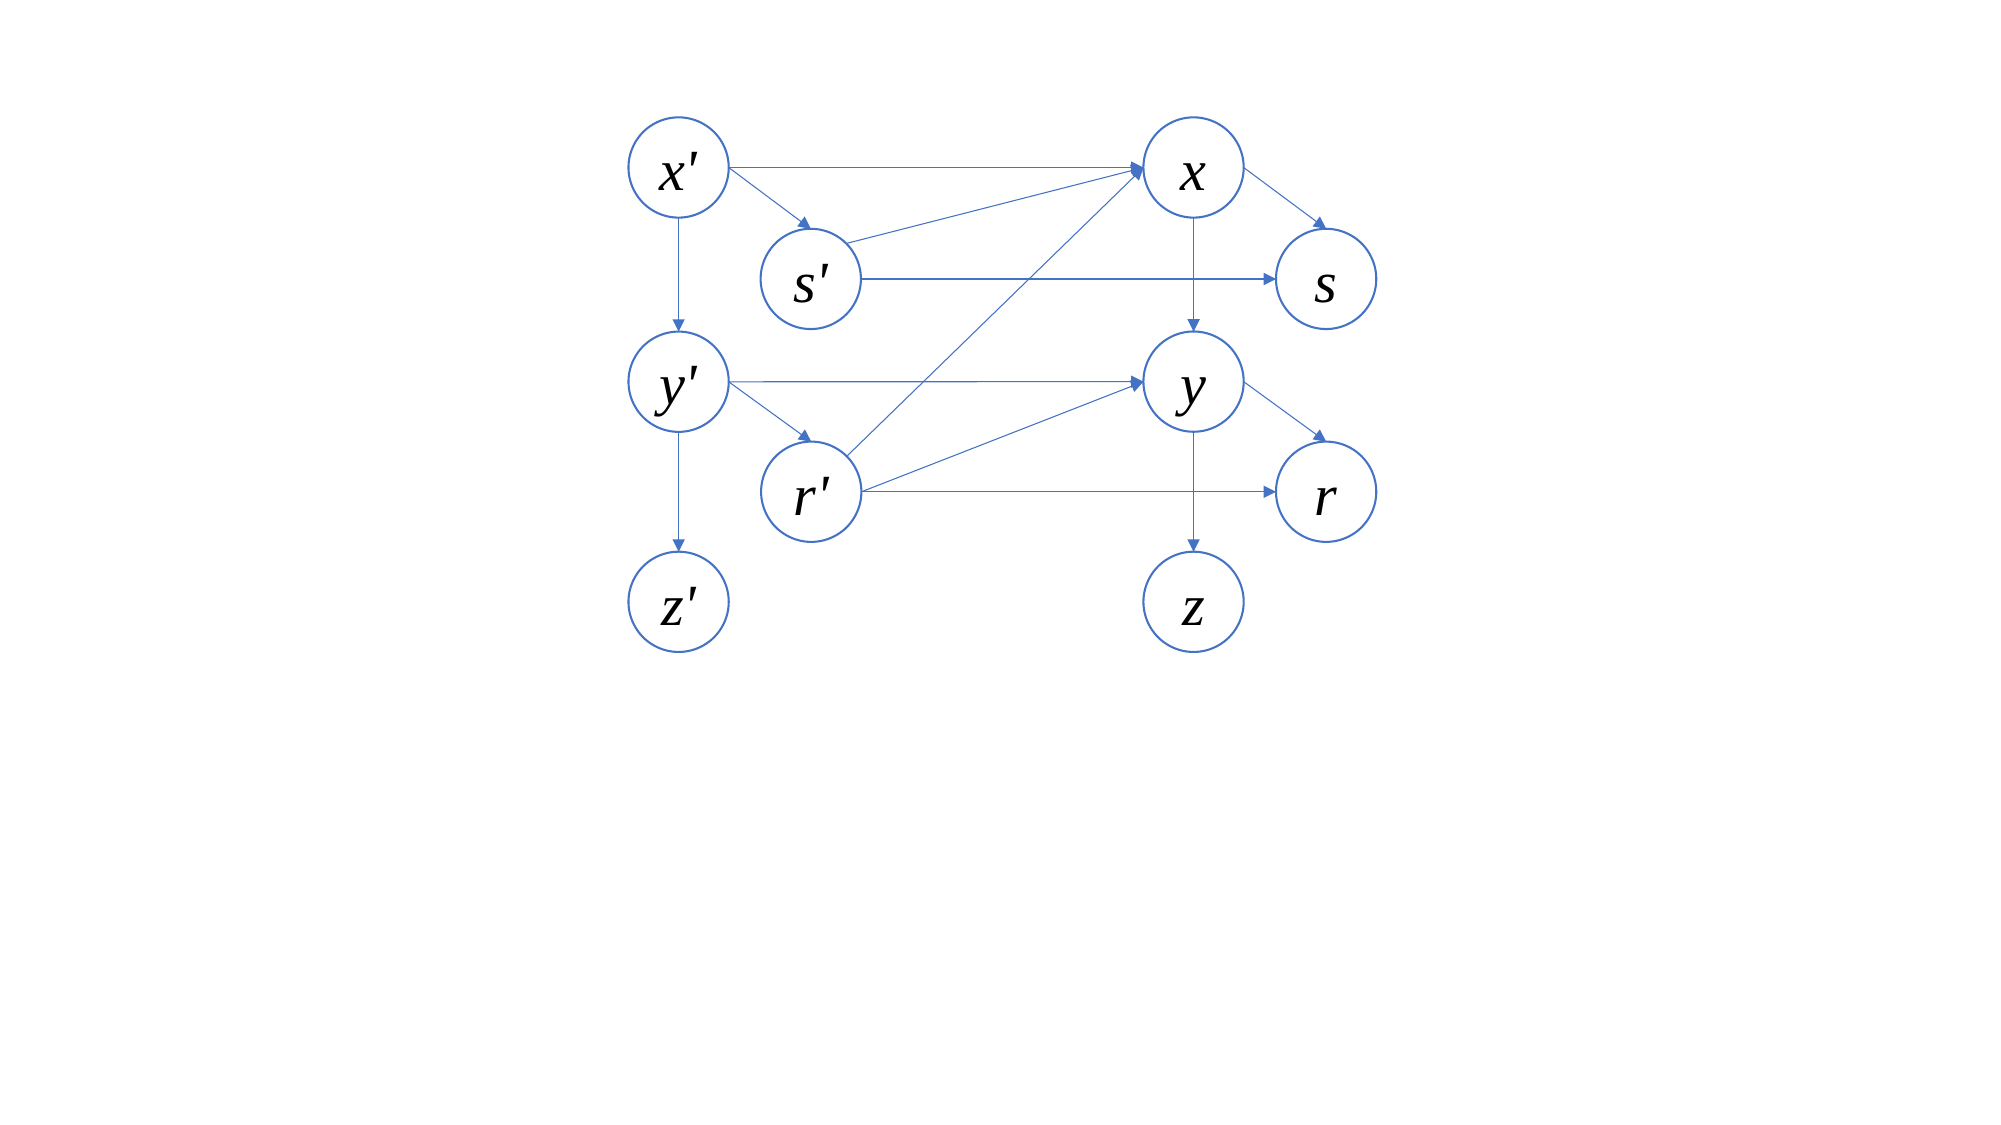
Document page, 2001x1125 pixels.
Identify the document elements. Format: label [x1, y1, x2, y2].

text_box [628, 117, 1377, 653]
